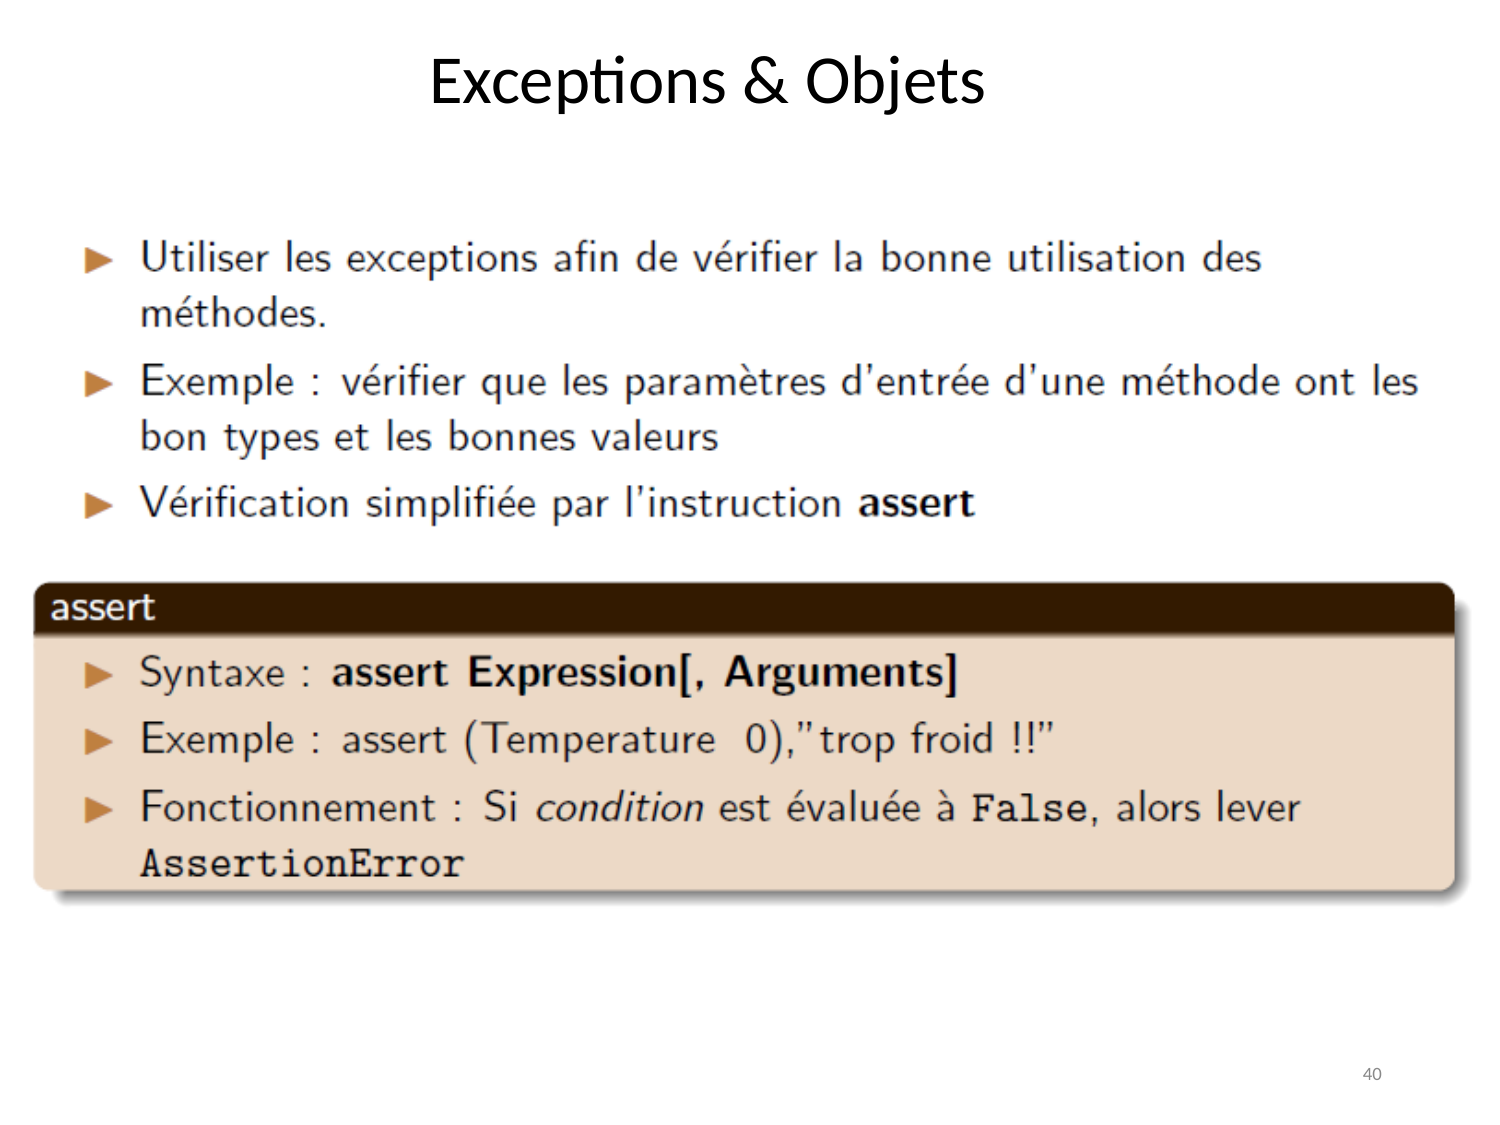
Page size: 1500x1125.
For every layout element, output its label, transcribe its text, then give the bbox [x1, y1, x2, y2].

title Exceptions & Objets [19, 22, 1397, 142]
picture [19, 210, 1479, 923]
text_box 40 [1059, 1042, 1397, 1103]
